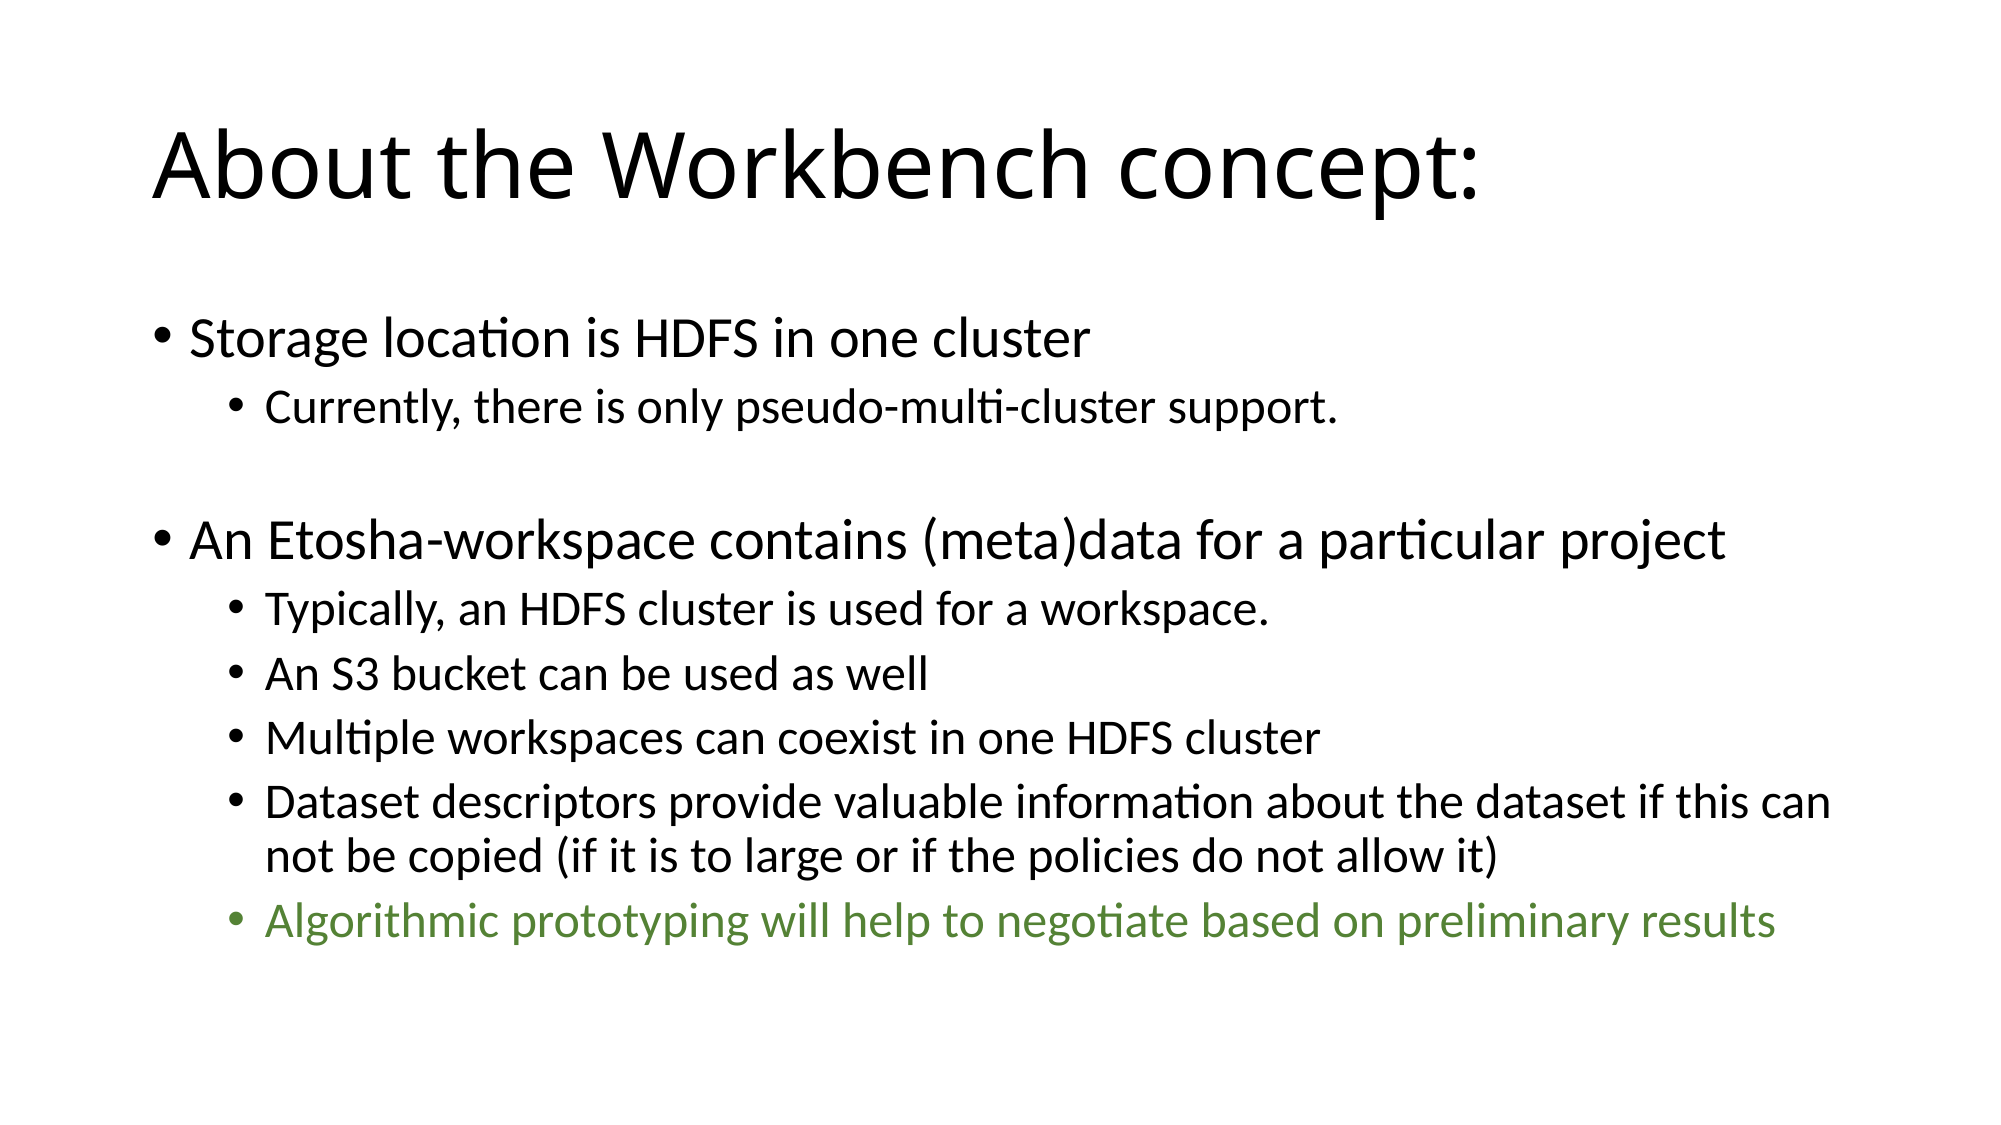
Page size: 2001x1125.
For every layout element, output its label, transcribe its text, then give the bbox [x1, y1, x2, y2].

list Storage location is HDFS in one cluster Currently, there is only pseudo-multi-cluster support. An Etosha-workspace contains (meta)data for a particular project Typically, an HDFS cluster is used for a workspace. An S3 bucket can be used as well Multiple workspaces can coexist in one HDFS cluster Dataset descriptors provide valuable information about the dataset if this can not be copied (if it is to large or if the policies do not allow it) Algorithmic prototyping will help to negotiate based on preliminary results [137, 299, 1863, 1014]
title About the Workbench concept: [137, 59, 1863, 278]
